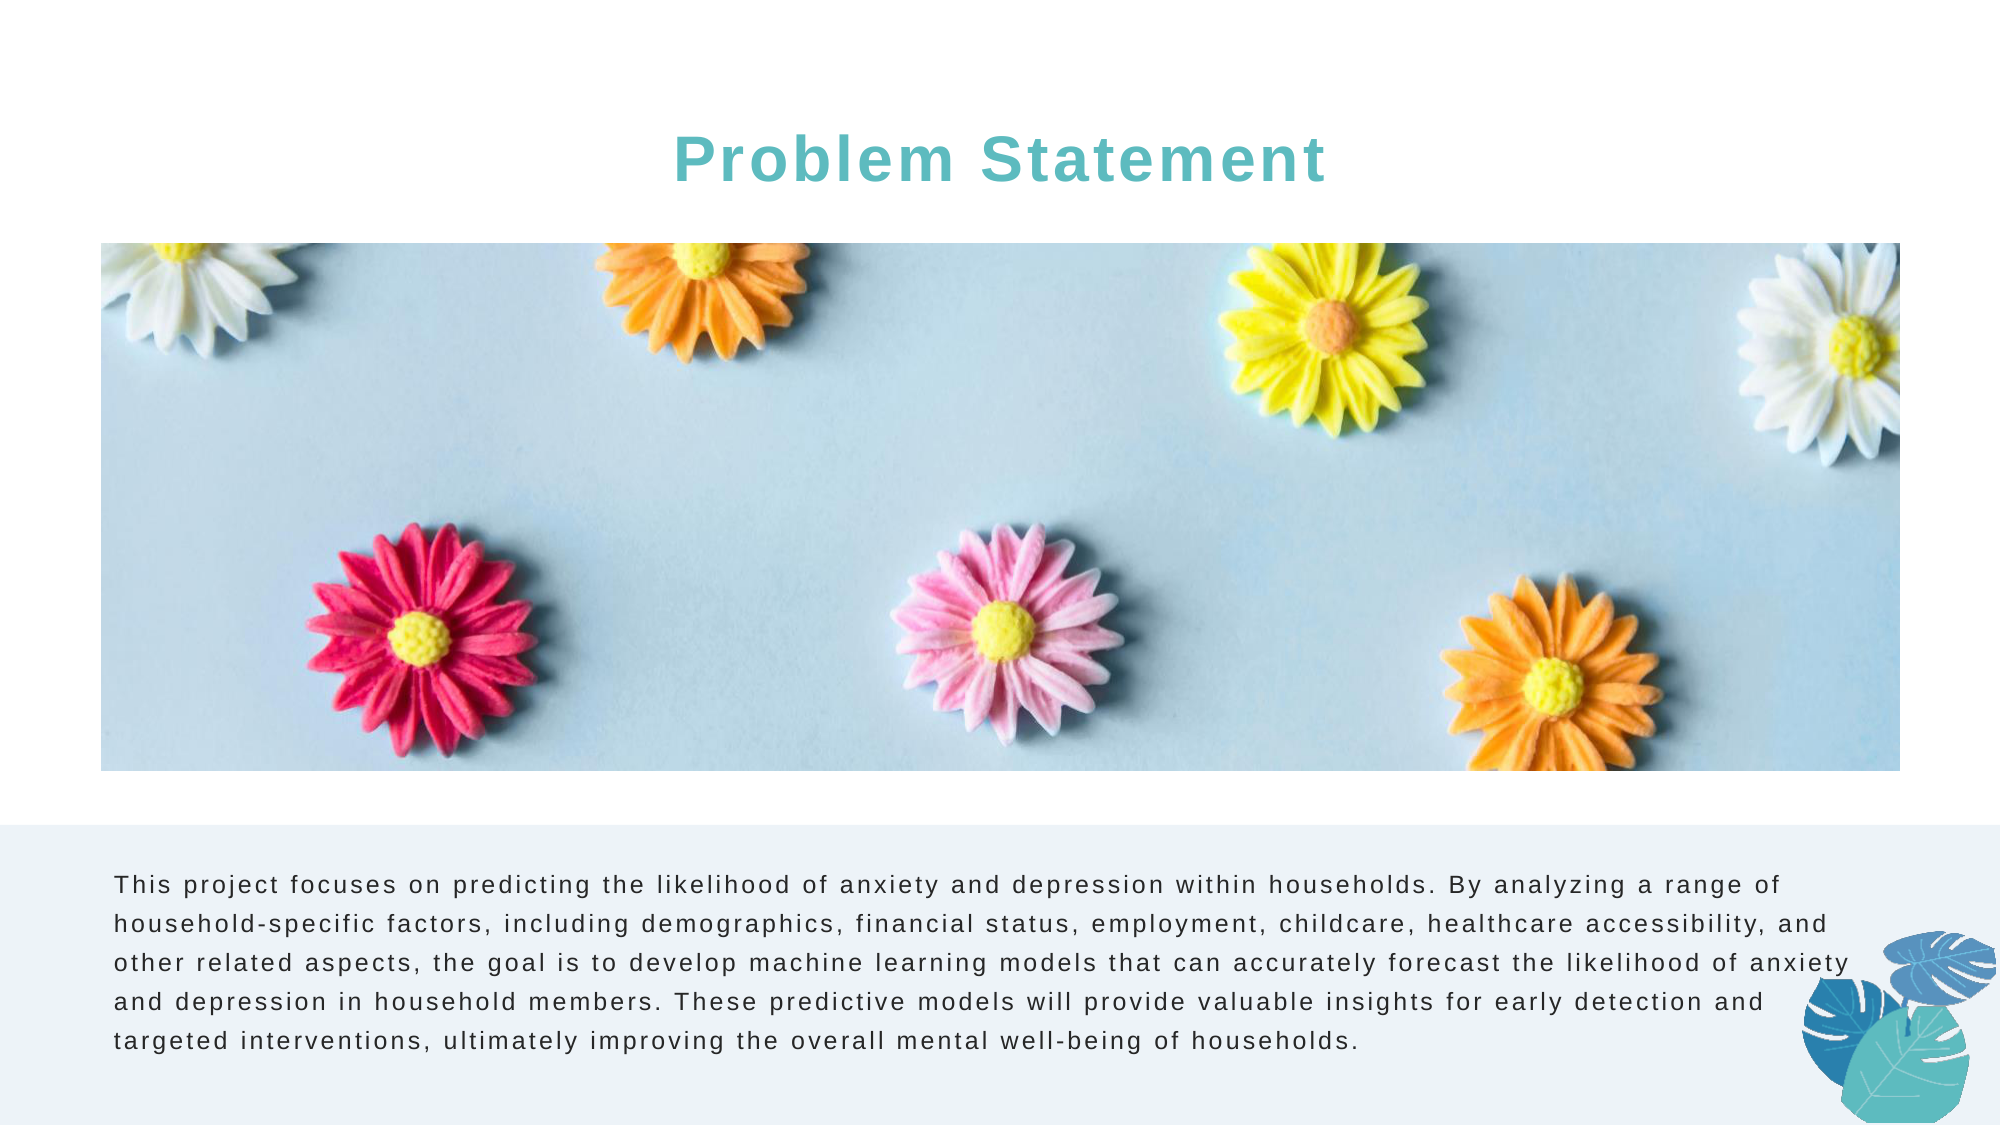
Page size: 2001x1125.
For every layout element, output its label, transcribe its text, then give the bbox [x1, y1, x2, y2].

title Problem Statement [99, 109, 1900, 203]
list This project focuses on predicting the likelihood of anxiety and depression within households. By analyzing a range of household-specific factors, including demographics, financial status, employment, childcare, healthcare accessibility, and other related aspects, the goal is to develop machine learning models that can accurately forecast the likelihood of anxiety and depression in household members. These predictive models will provide valuable insights for early detection and targeted interventions, ultimately improving the overall mental well-being of households. [99, 852, 1904, 1067]
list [101, 243, 1900, 771]
picture [1783, 911, 2001, 1123]
